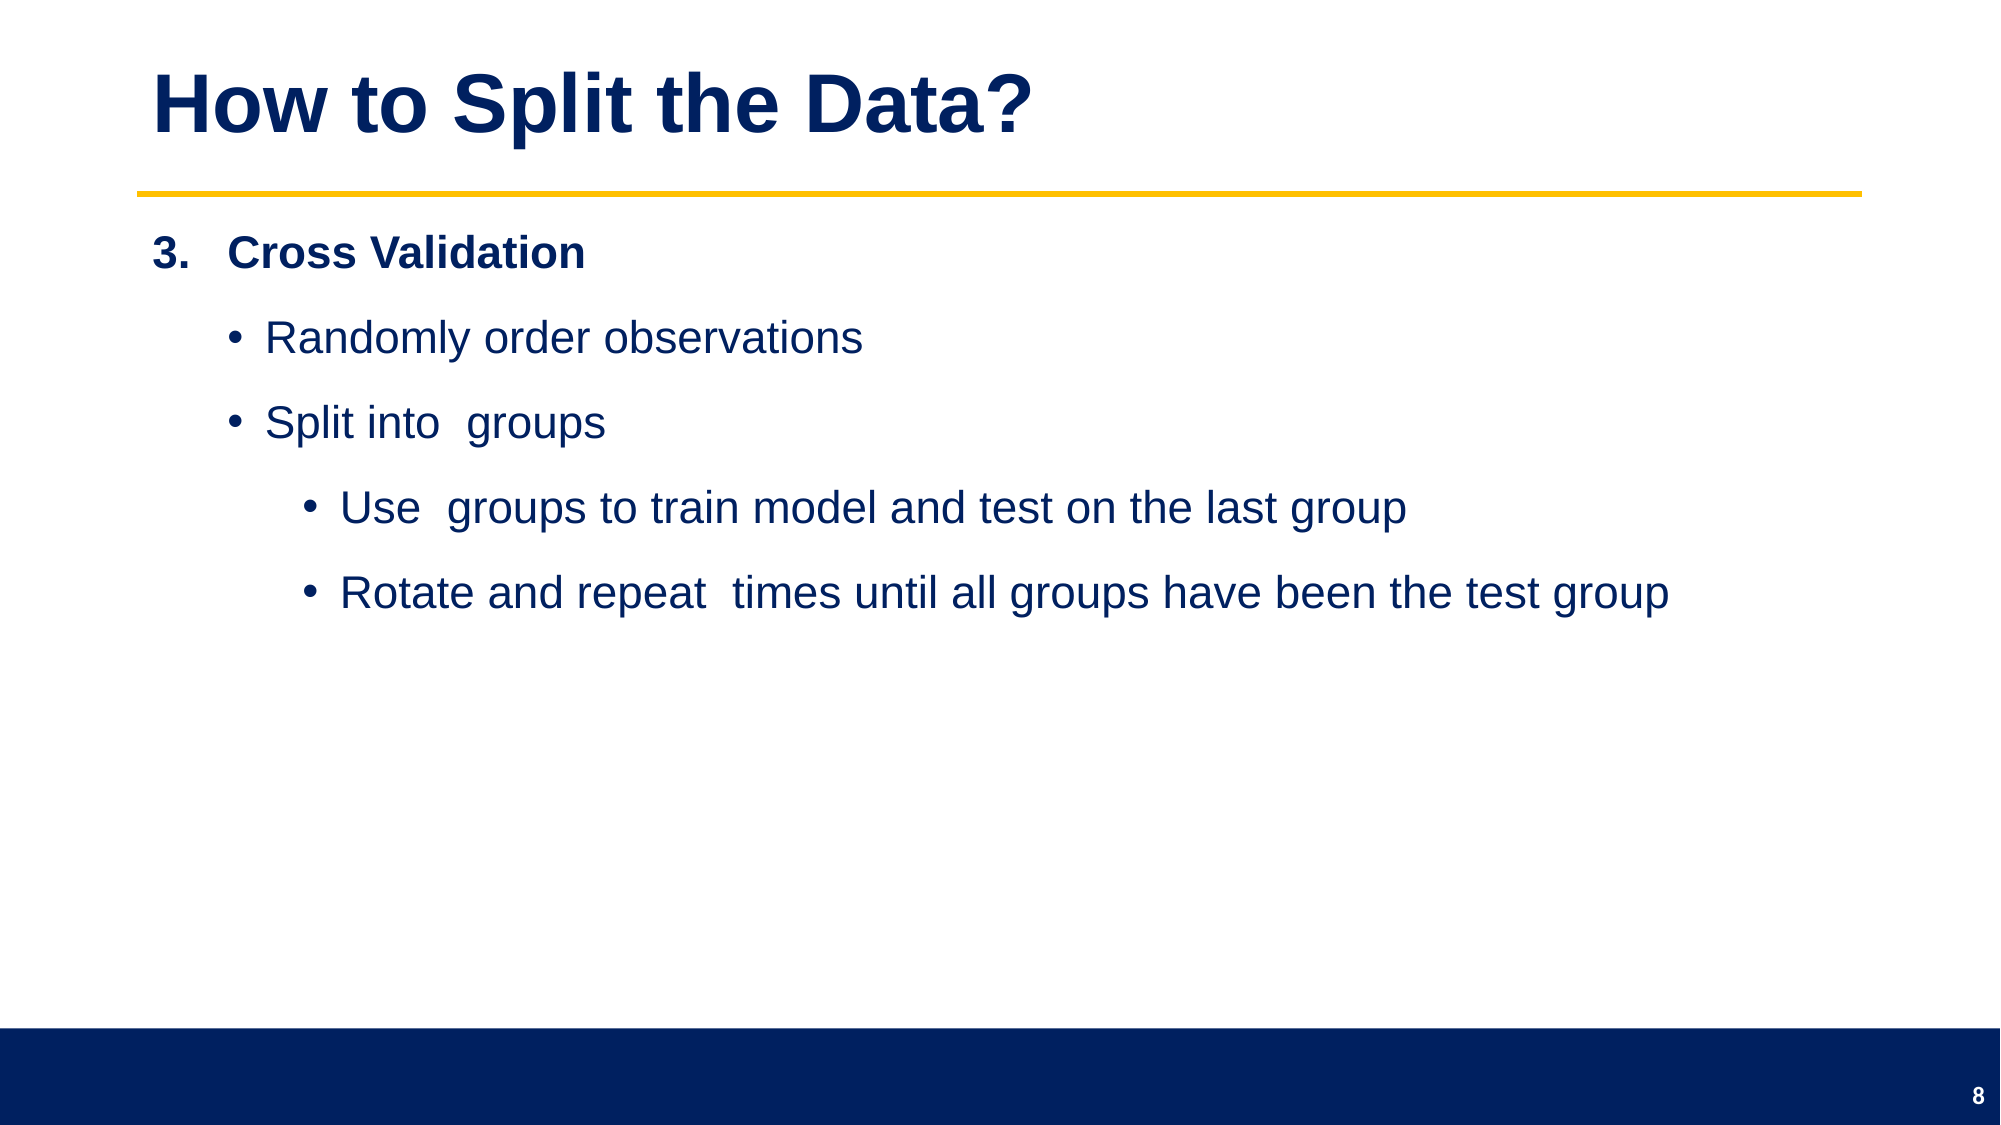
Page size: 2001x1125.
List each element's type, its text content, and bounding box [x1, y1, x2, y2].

slide_number 8 [1550, 1065, 2000, 1125]
title How to Split the Data? [137, 0, 1863, 211]
